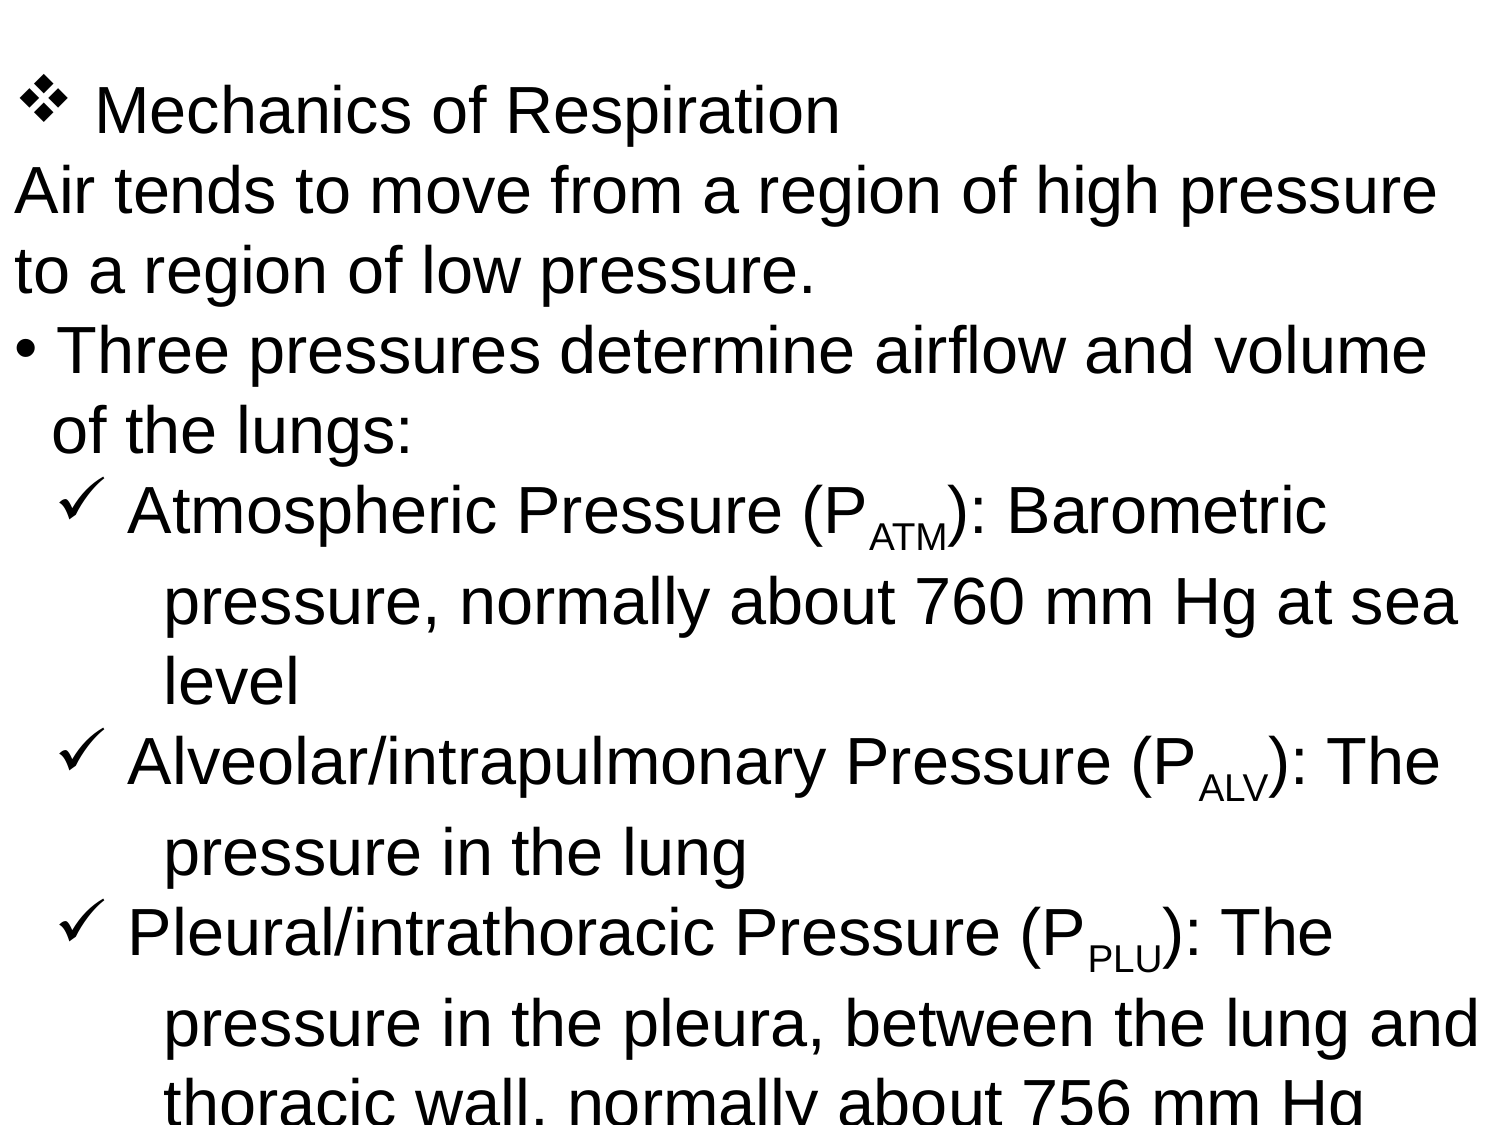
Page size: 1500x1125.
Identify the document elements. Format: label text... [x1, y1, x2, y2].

text_box Mechanics of Respiration Air tends to move from a region of high pressure to a region of low pressure. Three pressures determine airflow and volume of the lungs: Atmospheric Pressure (PATM): Barometric pressure, normally about 760 mm Hg at sea level Alveolar/intrapulmonary Pressure (PALV): The pressure in the lung Pleural/intrathoracic Pressure (PPLU): The pressure in the pleura, between the lung and thoracic wall, normally about 756 mm Hg [0, 59, 1500, 1125]
